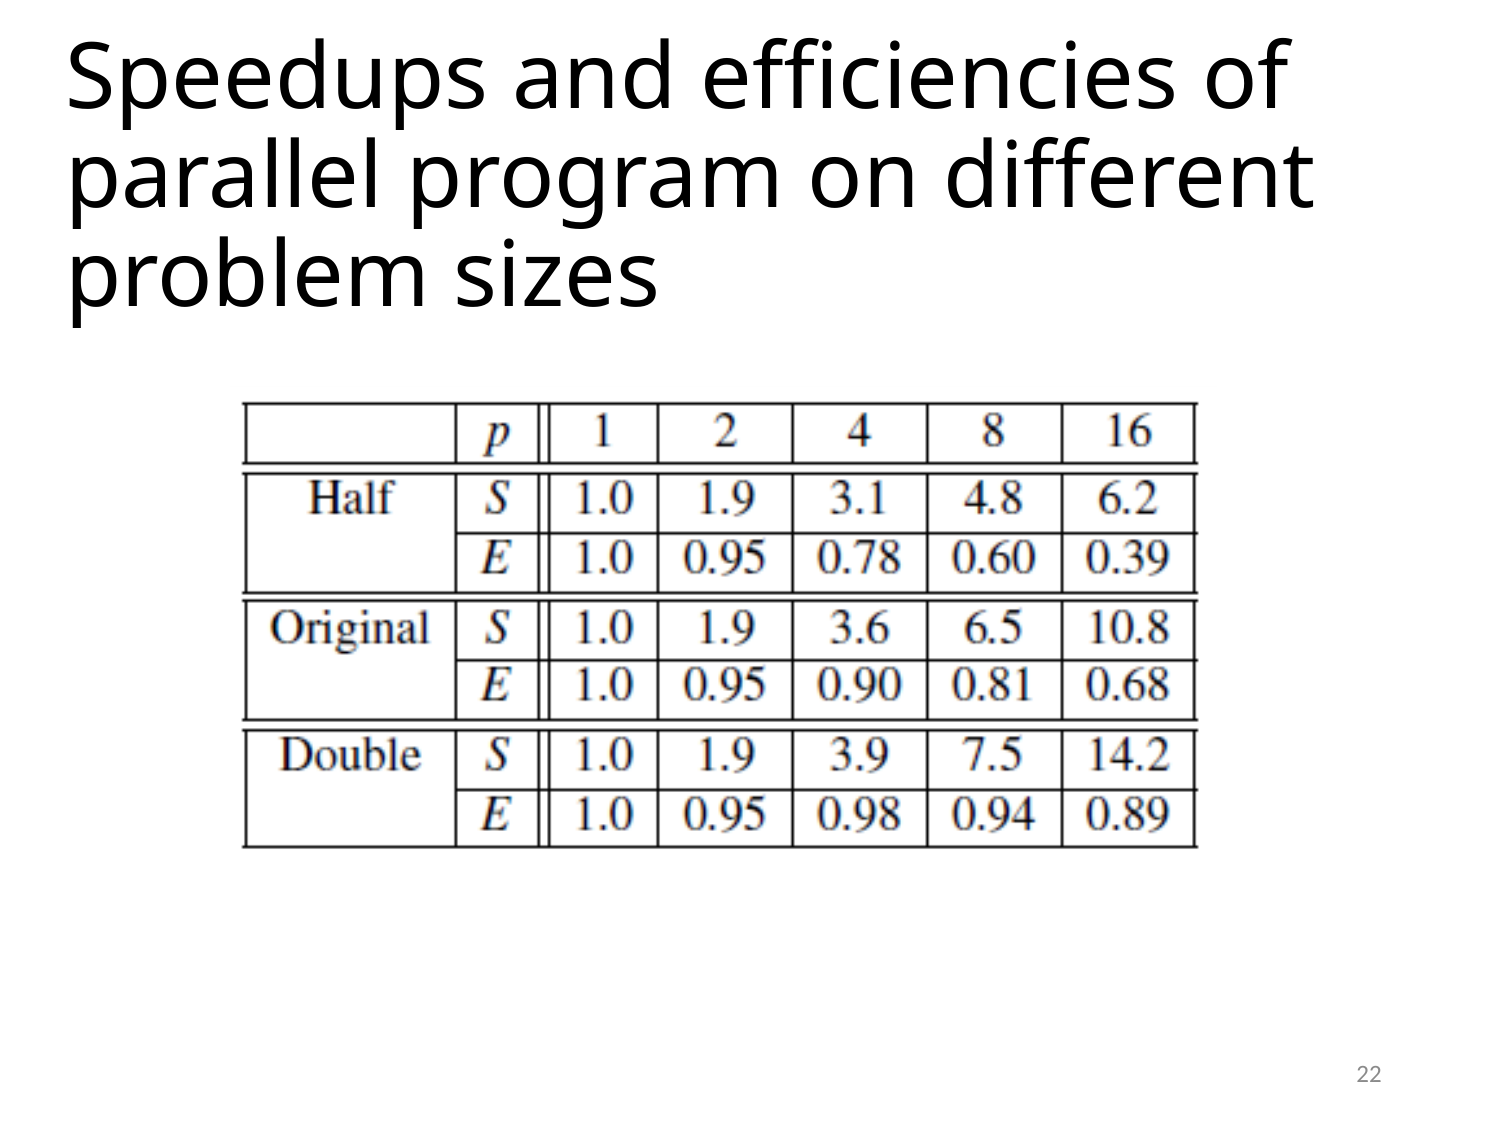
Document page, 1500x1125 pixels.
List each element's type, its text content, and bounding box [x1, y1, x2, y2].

title Speedups and efficiencies of parallel program on different problem sizes [49, 19, 1500, 338]
picture [230, 385, 1217, 862]
slide_number 22 [1059, 1042, 1397, 1103]
